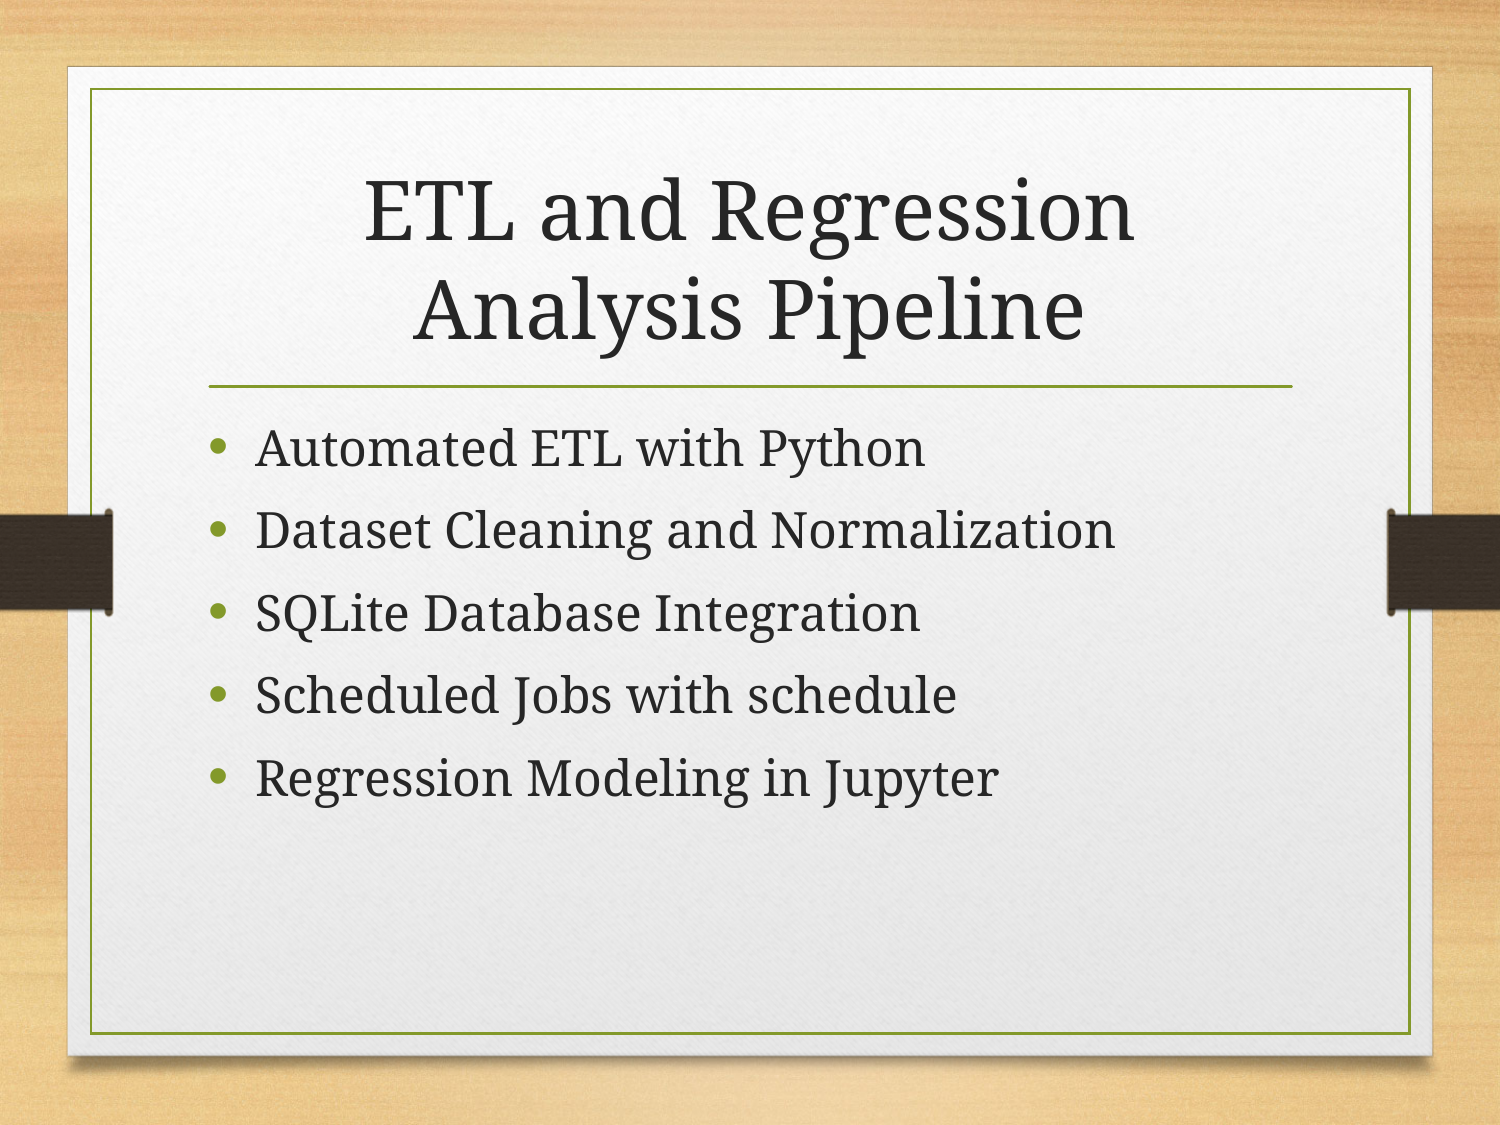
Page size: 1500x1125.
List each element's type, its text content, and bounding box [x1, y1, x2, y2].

list Automated ETL with Python Dataset Cleaning and Normalization SQLite Database Integration Scheduled Jobs with schedule Regression Modeling in Jupyter [193, 408, 1309, 974]
picture [0, 0, 1500, 1125]
title ETL and Regression Analysis Pipeline [193, 150, 1309, 365]
